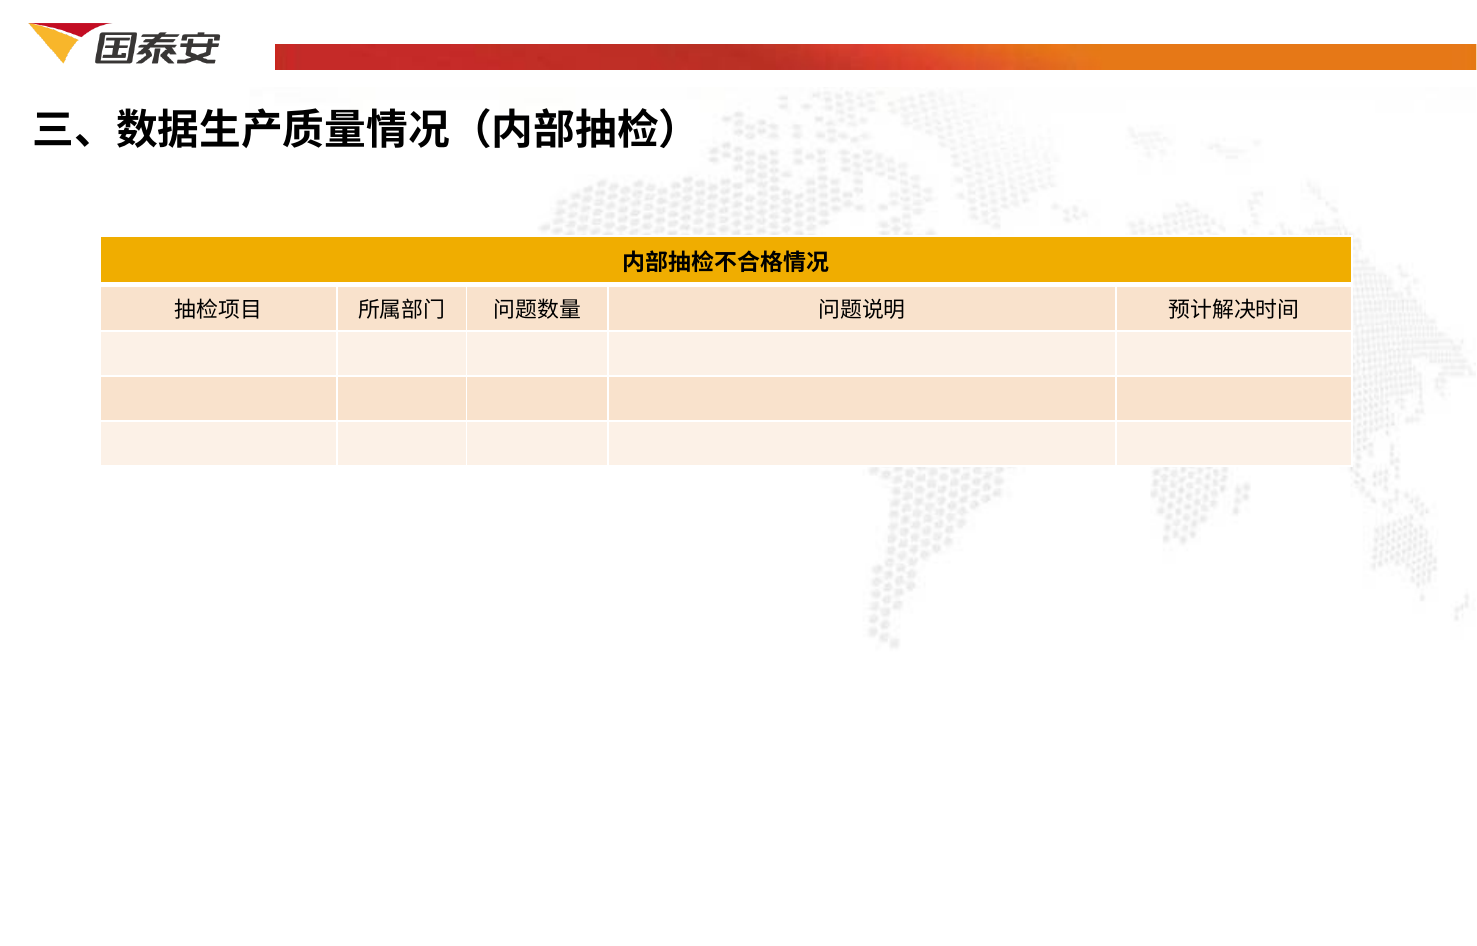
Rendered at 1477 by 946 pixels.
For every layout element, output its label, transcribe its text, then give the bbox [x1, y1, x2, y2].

table_cell [467, 422, 607, 465]
table_cell [1117, 332, 1351, 375]
table_cell [1117, 422, 1351, 465]
table_cell [338, 377, 466, 420]
table_cell [467, 332, 607, 375]
table_cell [609, 422, 1115, 465]
table_cell [1117, 377, 1351, 420]
text_box 三、数据生产质量情况（内部抽检） [17, 94, 1034, 163]
table_cell 问题数量 [467, 287, 607, 330]
table_cell [338, 332, 466, 375]
picture [275, 44, 1477, 70]
table_cell 所属部门 [338, 287, 466, 330]
table_cell [338, 422, 466, 465]
table_cell [609, 332, 1115, 375]
table_cell [101, 422, 336, 465]
table_cell 问题说明 [609, 287, 1115, 330]
table_cell 预计解决时间 [1117, 287, 1351, 330]
picture [0, 0, 1476, 946]
table_header 内部抽检不合格情况 [101, 237, 1351, 282]
table_cell 抽检项目 [101, 287, 336, 330]
table_cell [101, 332, 336, 375]
table_cell [101, 377, 336, 420]
table_cell [609, 377, 1115, 420]
table_cell [467, 377, 607, 420]
